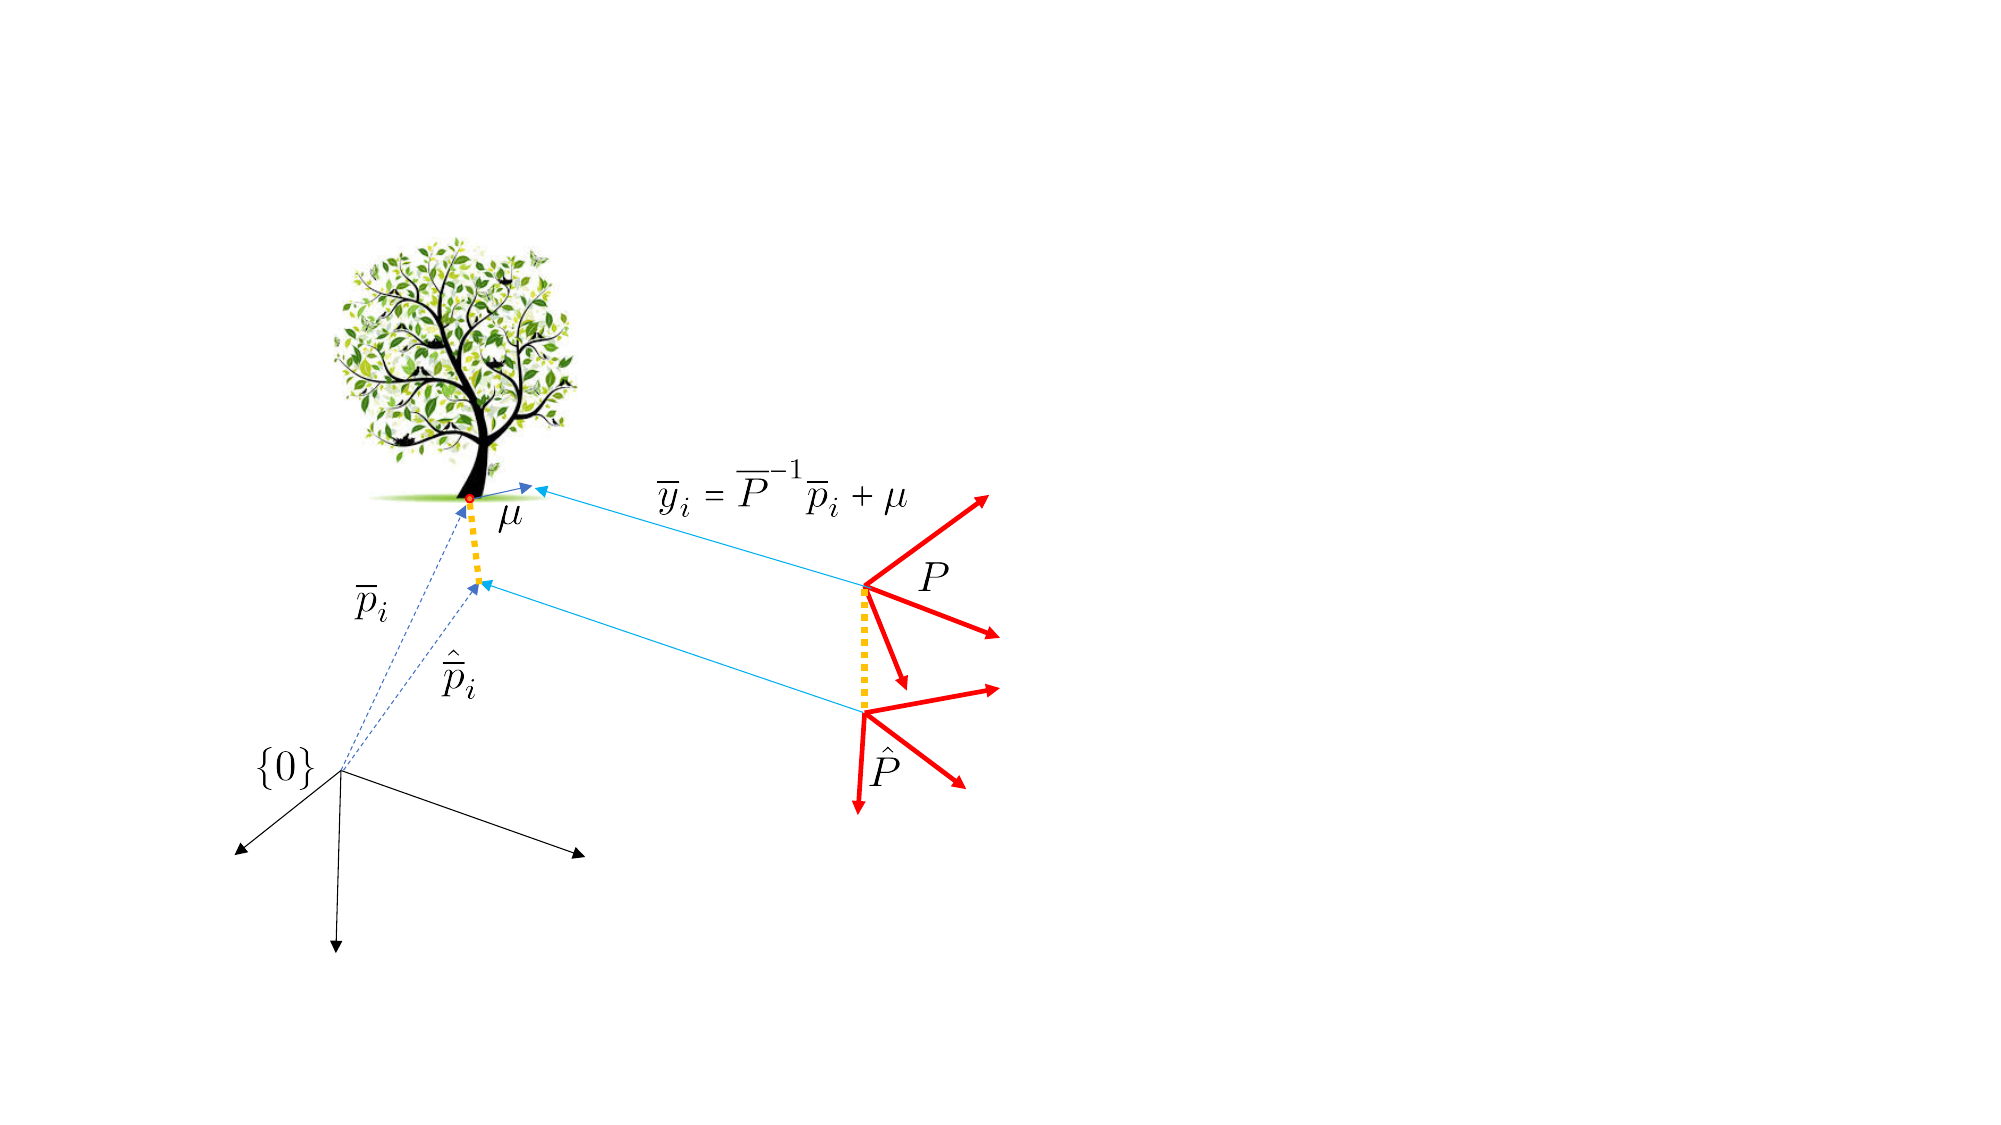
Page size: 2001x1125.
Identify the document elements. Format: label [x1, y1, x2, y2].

picture [333, 237, 578, 503]
picture [498, 505, 522, 533]
text_box [342, 770, 586, 857]
text_box [234, 770, 341, 856]
picture [657, 459, 907, 517]
text_box [480, 581, 864, 713]
picture [869, 746, 900, 786]
picture [441, 649, 475, 699]
text_box [335, 771, 342, 954]
text_box [865, 712, 967, 790]
picture [918, 562, 949, 591]
text_box [469, 502, 480, 585]
text_box [857, 712, 865, 815]
text_box [343, 581, 480, 771]
text_box [473, 485, 533, 499]
text_box [907, 585, 1000, 638]
text_box [865, 585, 907, 688]
picture [257, 747, 314, 790]
text_box [872, 494, 990, 585]
text_box [864, 688, 1000, 713]
text_box [534, 488, 872, 589]
text_box [341, 505, 467, 771]
